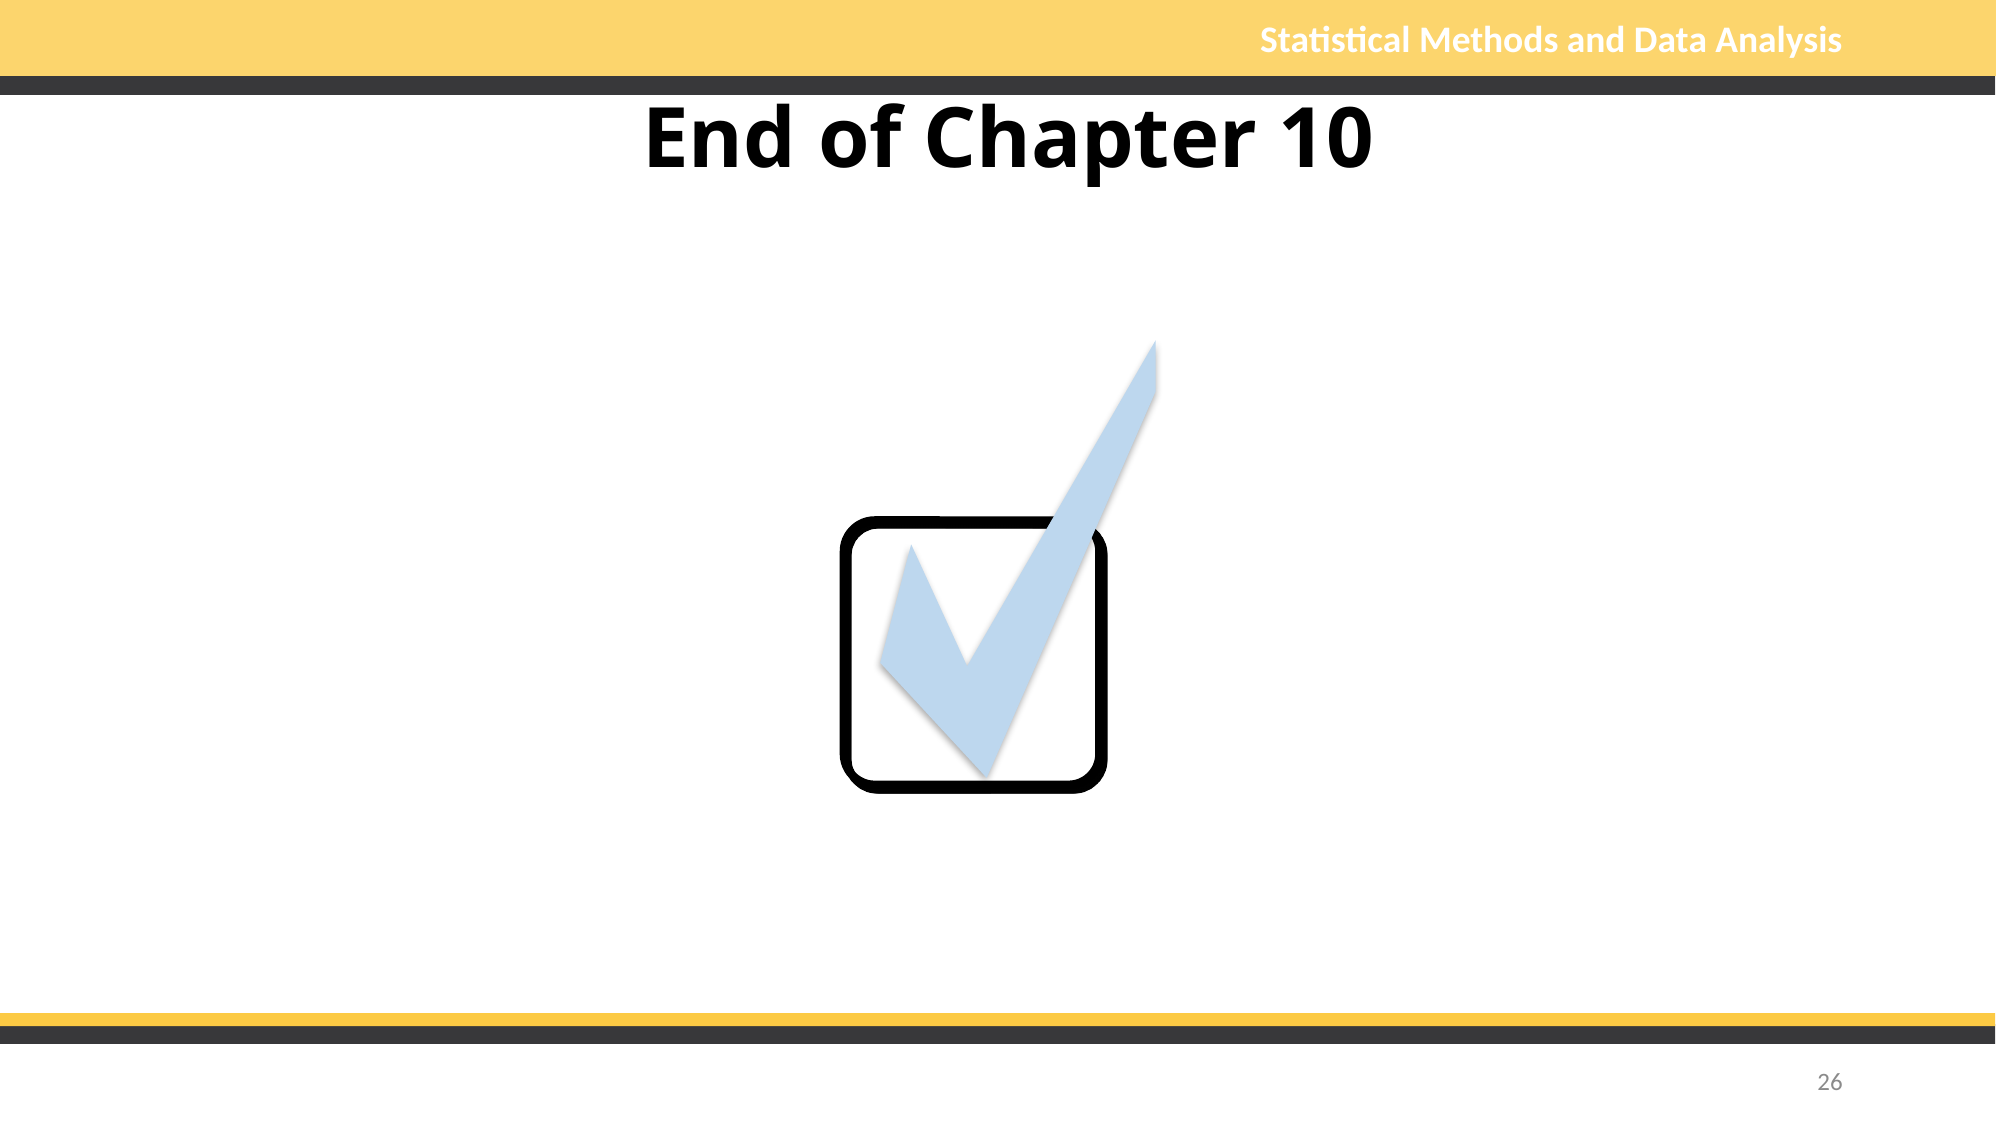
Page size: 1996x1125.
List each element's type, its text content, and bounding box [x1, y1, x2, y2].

text_box [880, 340, 1156, 778]
picture [0, 1027, 1996, 1044]
picture [0, 76, 1996, 95]
title End of Chapter 10 [148, 81, 1869, 201]
text_box [843, 520, 1100, 785]
slide_number 26 [1755, 1057, 1858, 1103]
